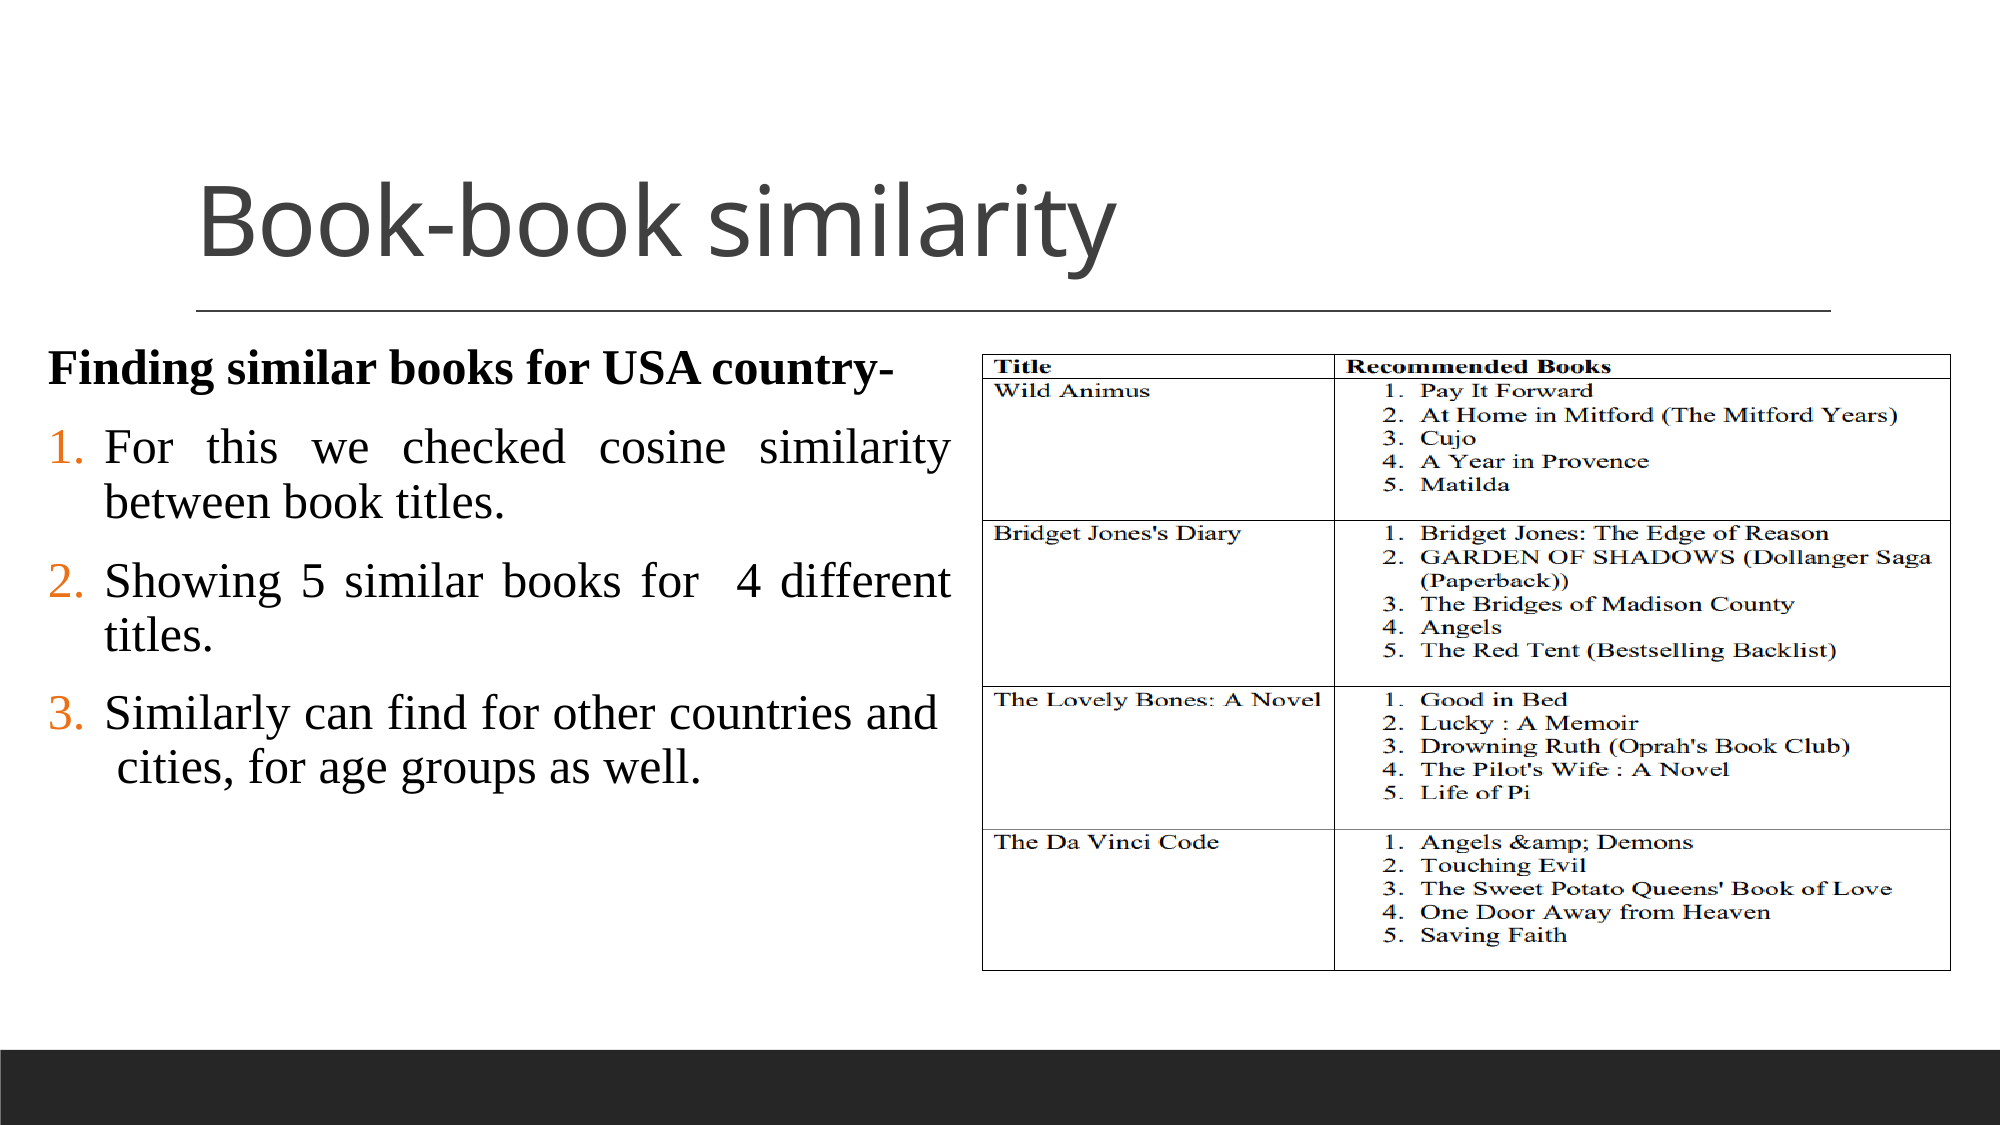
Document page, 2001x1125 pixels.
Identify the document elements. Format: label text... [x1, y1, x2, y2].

title Book-book similarity [180, 47, 1830, 285]
list Finding similar books for USA country- For this we checked cosine similarity between book titles. Showing 5 similar books for 4 different titles. Similarly can find for other countries and cities, for age groups as well. [32, 334, 964, 985]
picture [966, 333, 1968, 986]
